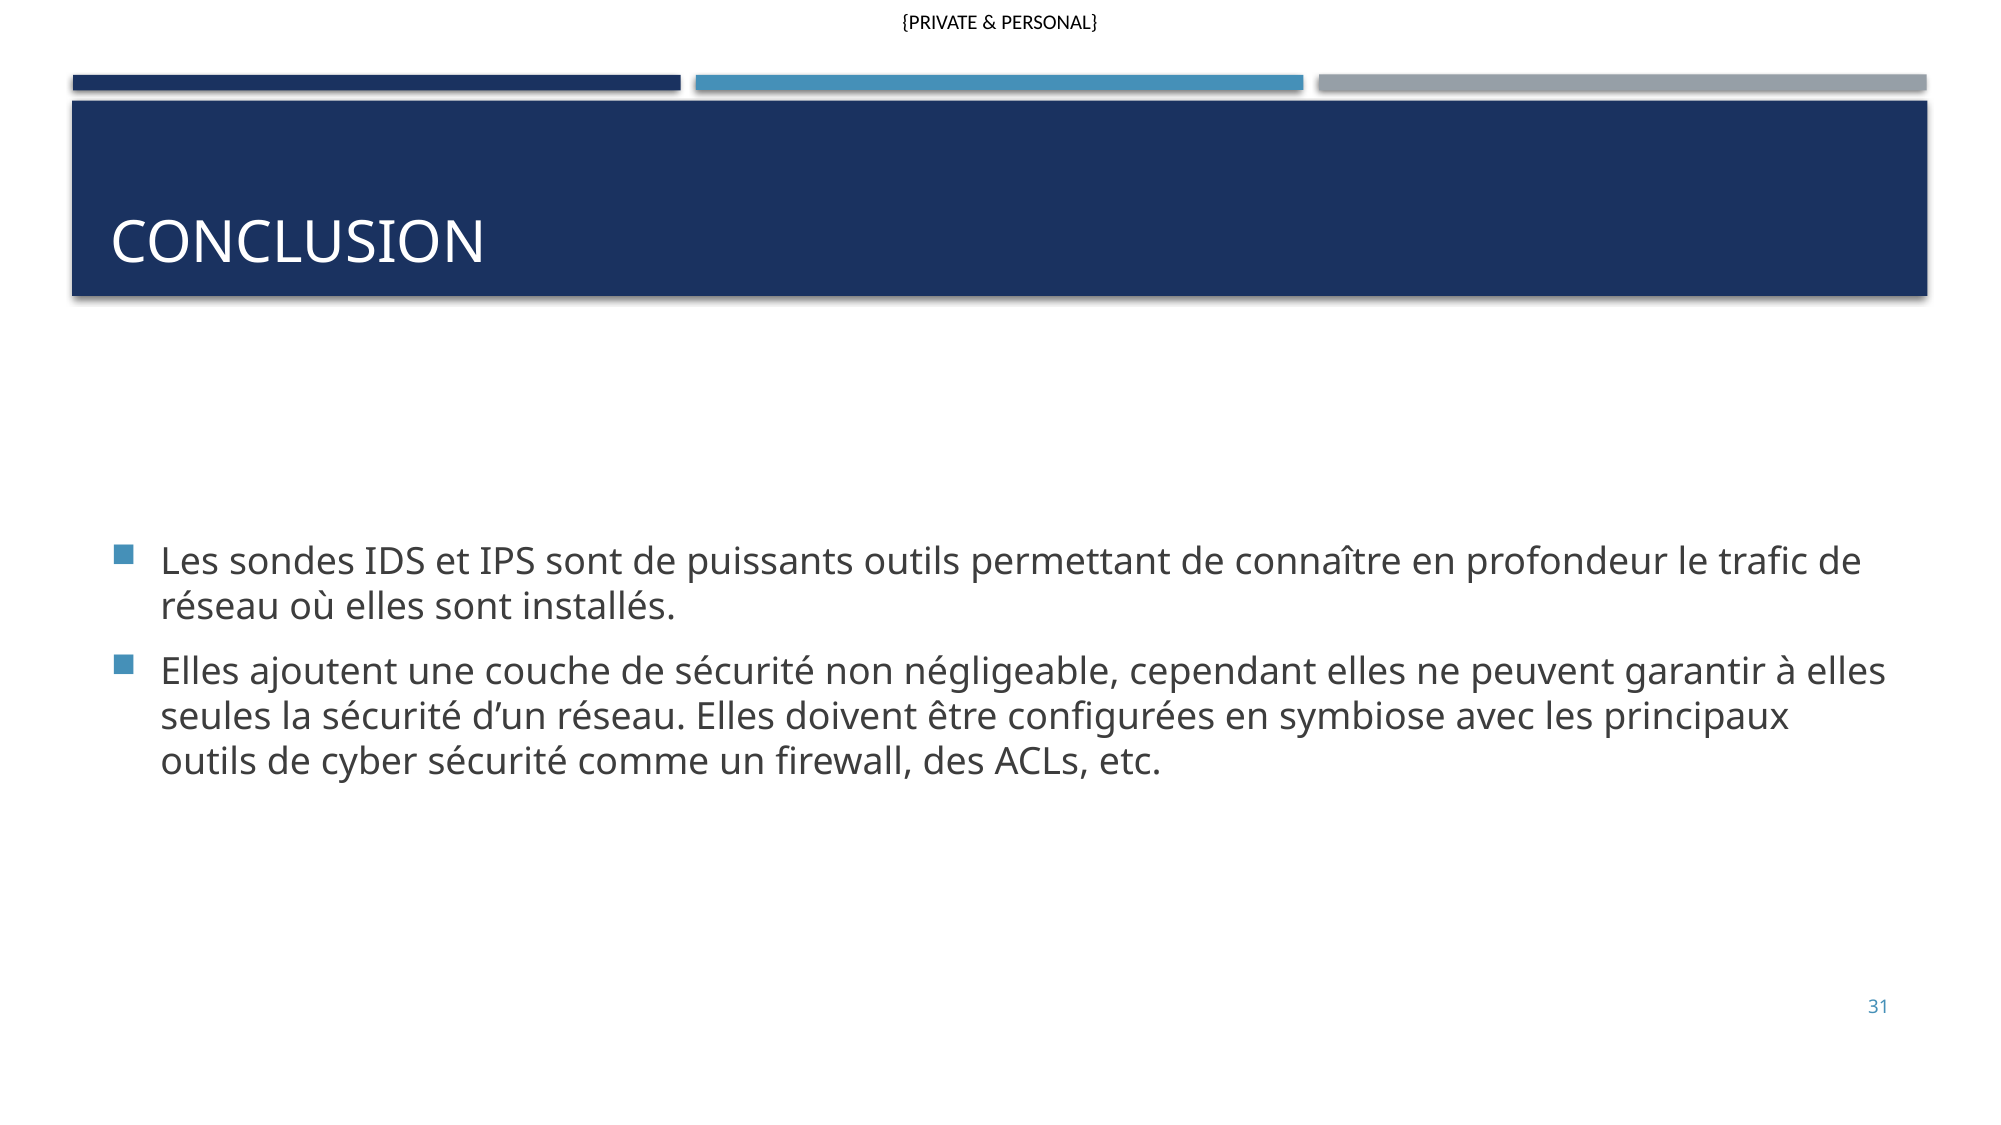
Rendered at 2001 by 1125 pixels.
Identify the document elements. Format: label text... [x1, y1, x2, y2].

list Les sondes IDS et IPS sont de puissants outils permettant de connaître en profondeur le trafic de réseau où elles sont installés. Elles ajoutent une couche de sécurité non négligeable, cependant elles ne peuvent garantir à elles seules la sécurité d’un réseau. Elles doivent être configurées en symbiose avec les principaux outils de cyber sécurité comme un firewall, des ACLs, etc. [95, 357, 1905, 962]
title Conclusion [95, 115, 1905, 282]
slide_number 31 [1732, 977, 1905, 1037]
